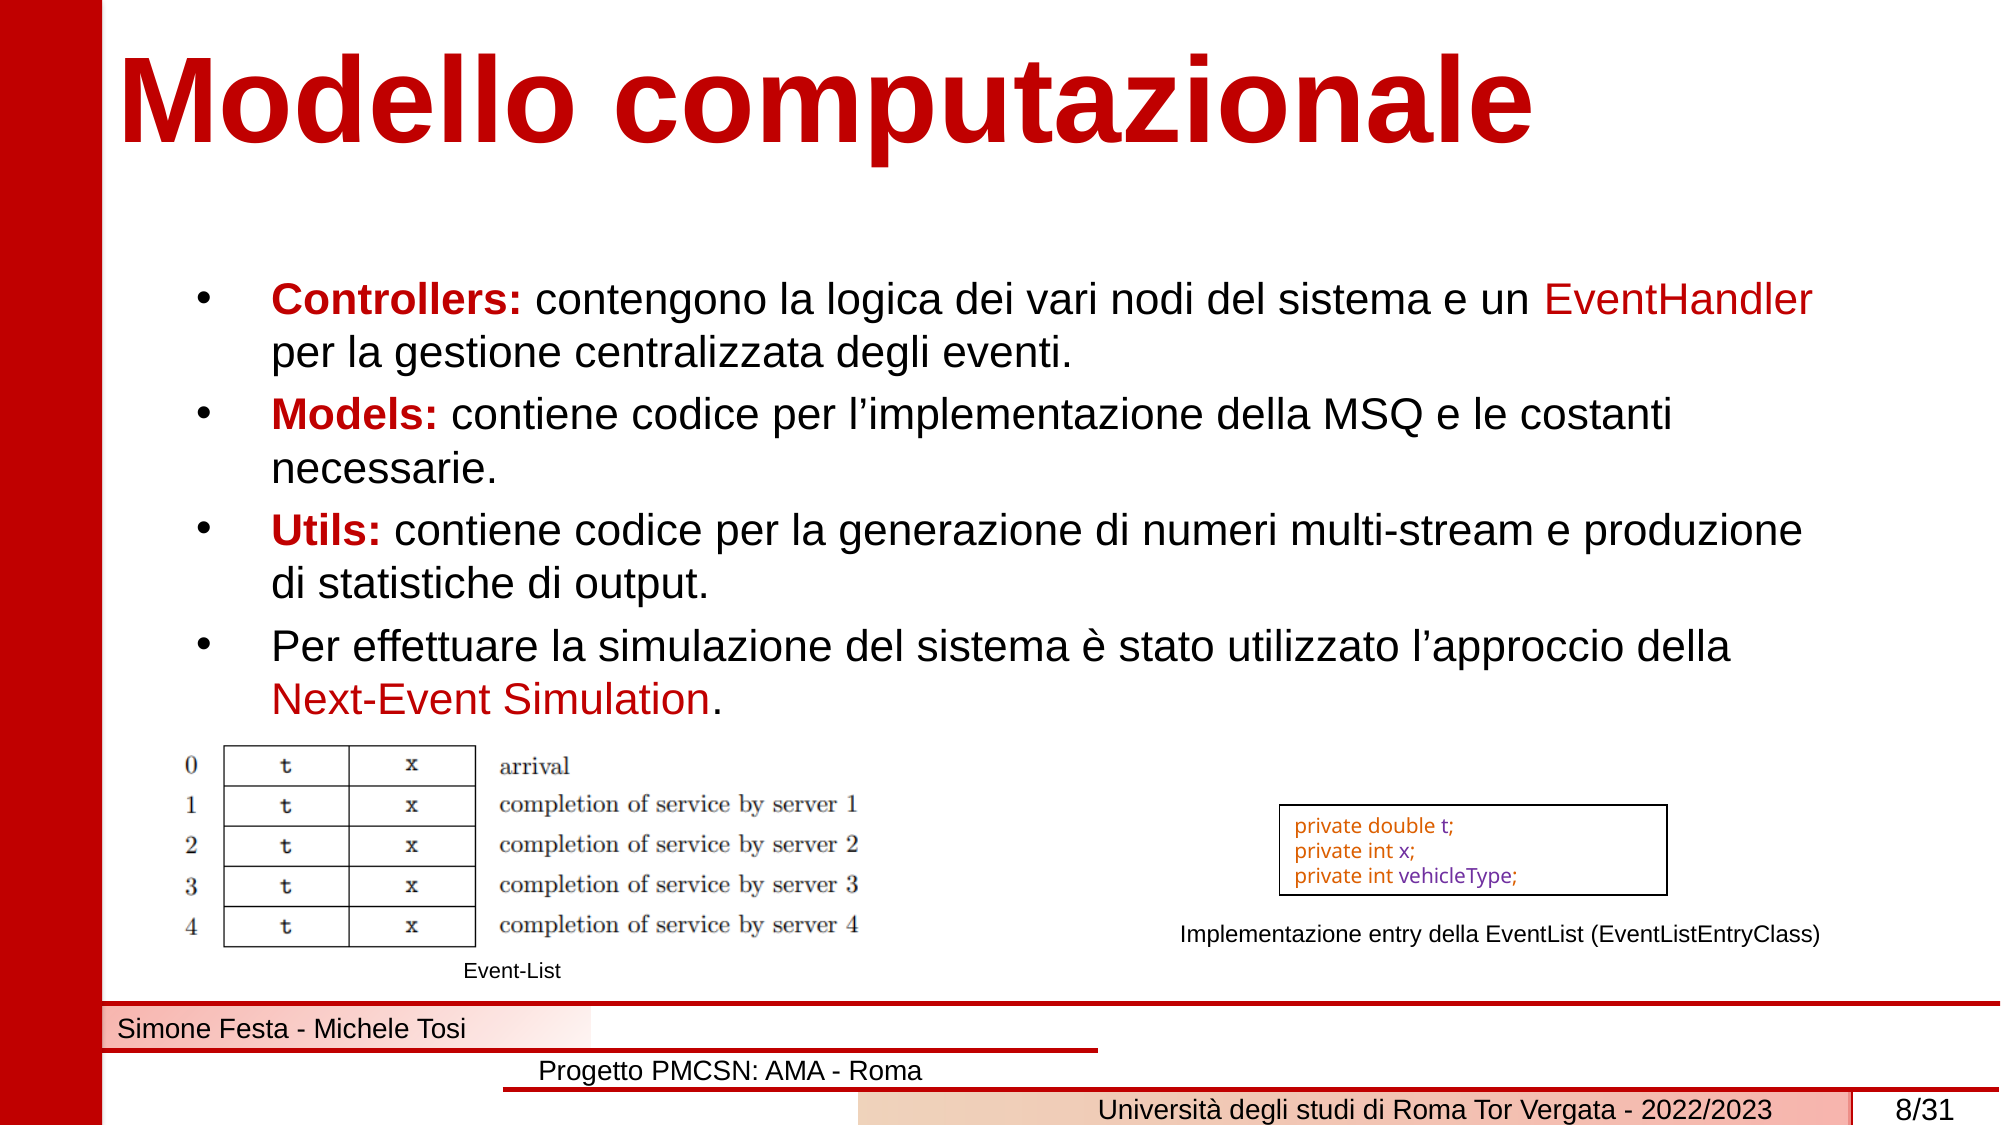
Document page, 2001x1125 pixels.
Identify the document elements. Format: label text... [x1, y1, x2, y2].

title Modello computazionale [102, 0, 1756, 188]
list Controllers: contengono la logica dei vari nodi del sistema e un EventHandler per la gestione centralizzata degli eventi. Models: contiene codice per l’implementazione della MSQ e le costanti necessarie. Utils: contiene codice per la generazione di numeri multi-stream e produzione di statistiche di output. Per effettuare la simulazione del sistema è stato utilizzato l’approccio della Next-Event Simulation. [181, 262, 1835, 1005]
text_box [180, 734, 864, 991]
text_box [1164, 804, 1782, 956]
